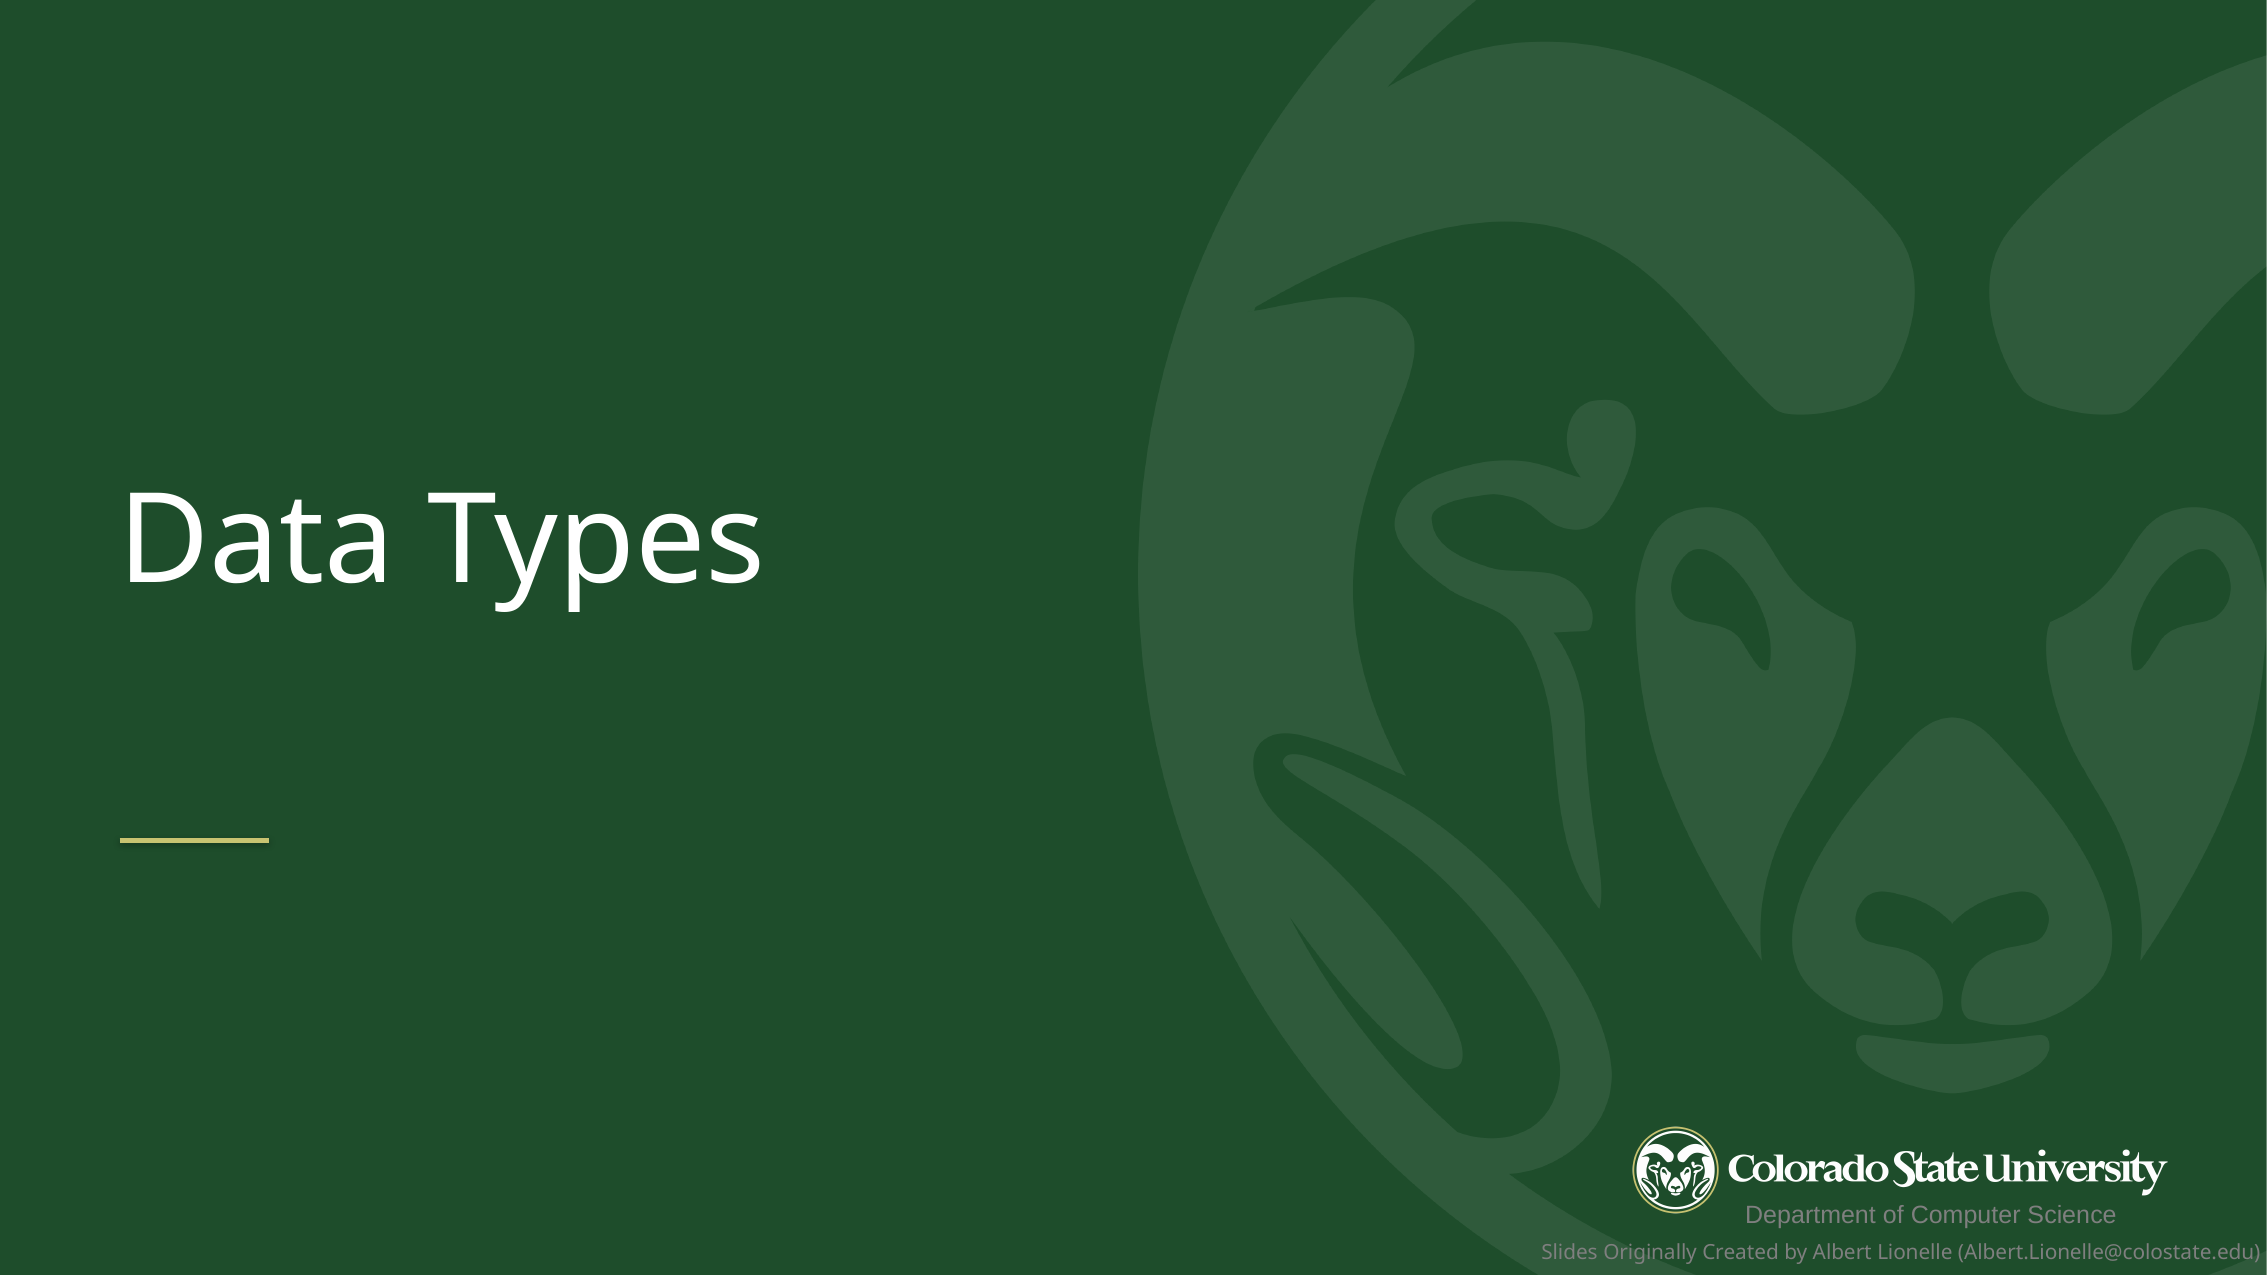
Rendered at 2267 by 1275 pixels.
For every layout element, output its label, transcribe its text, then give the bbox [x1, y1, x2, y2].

picture [1612, 1104, 2190, 1234]
list Data Types [103, 442, 2164, 624]
